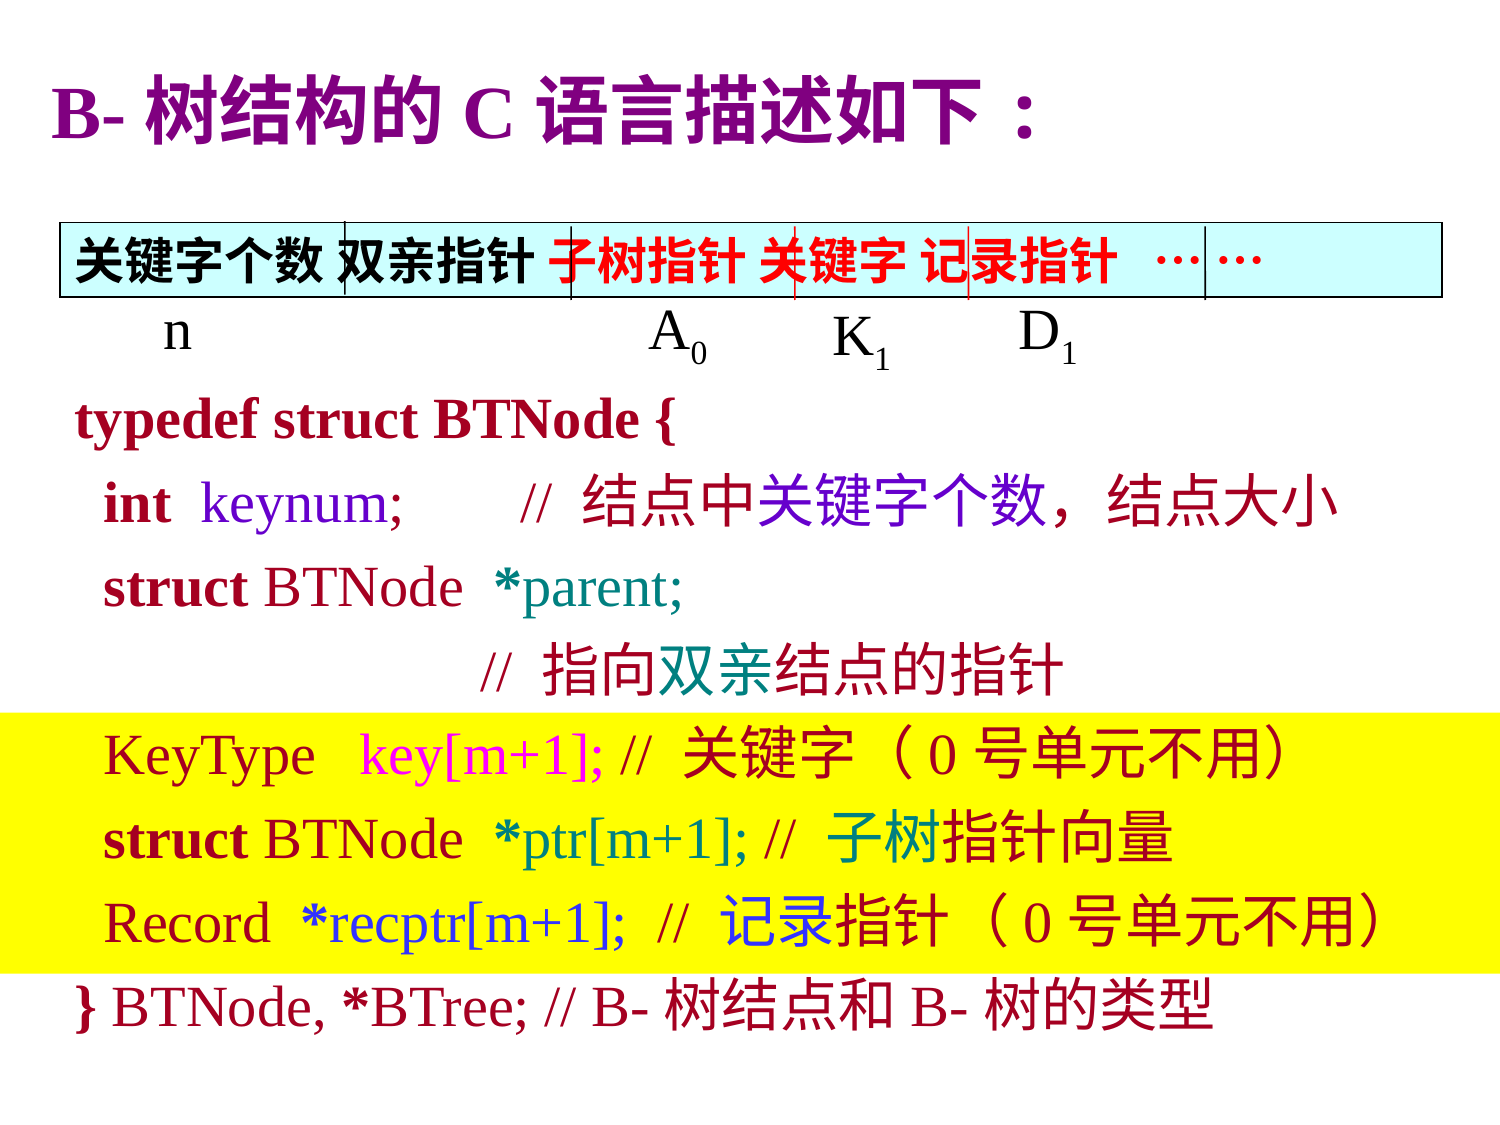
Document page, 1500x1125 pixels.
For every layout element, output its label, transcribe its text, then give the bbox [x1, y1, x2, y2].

text_box n [148, 308, 271, 357]
text_box K1 [817, 308, 940, 357]
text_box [0, 359, 1500, 1125]
text_box D1 [1004, 308, 1127, 357]
text_box A0 [633, 308, 757, 357]
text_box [59, 220, 1443, 301]
text_box B-树结构的C语言描述如下: [37, 56, 1063, 161]
